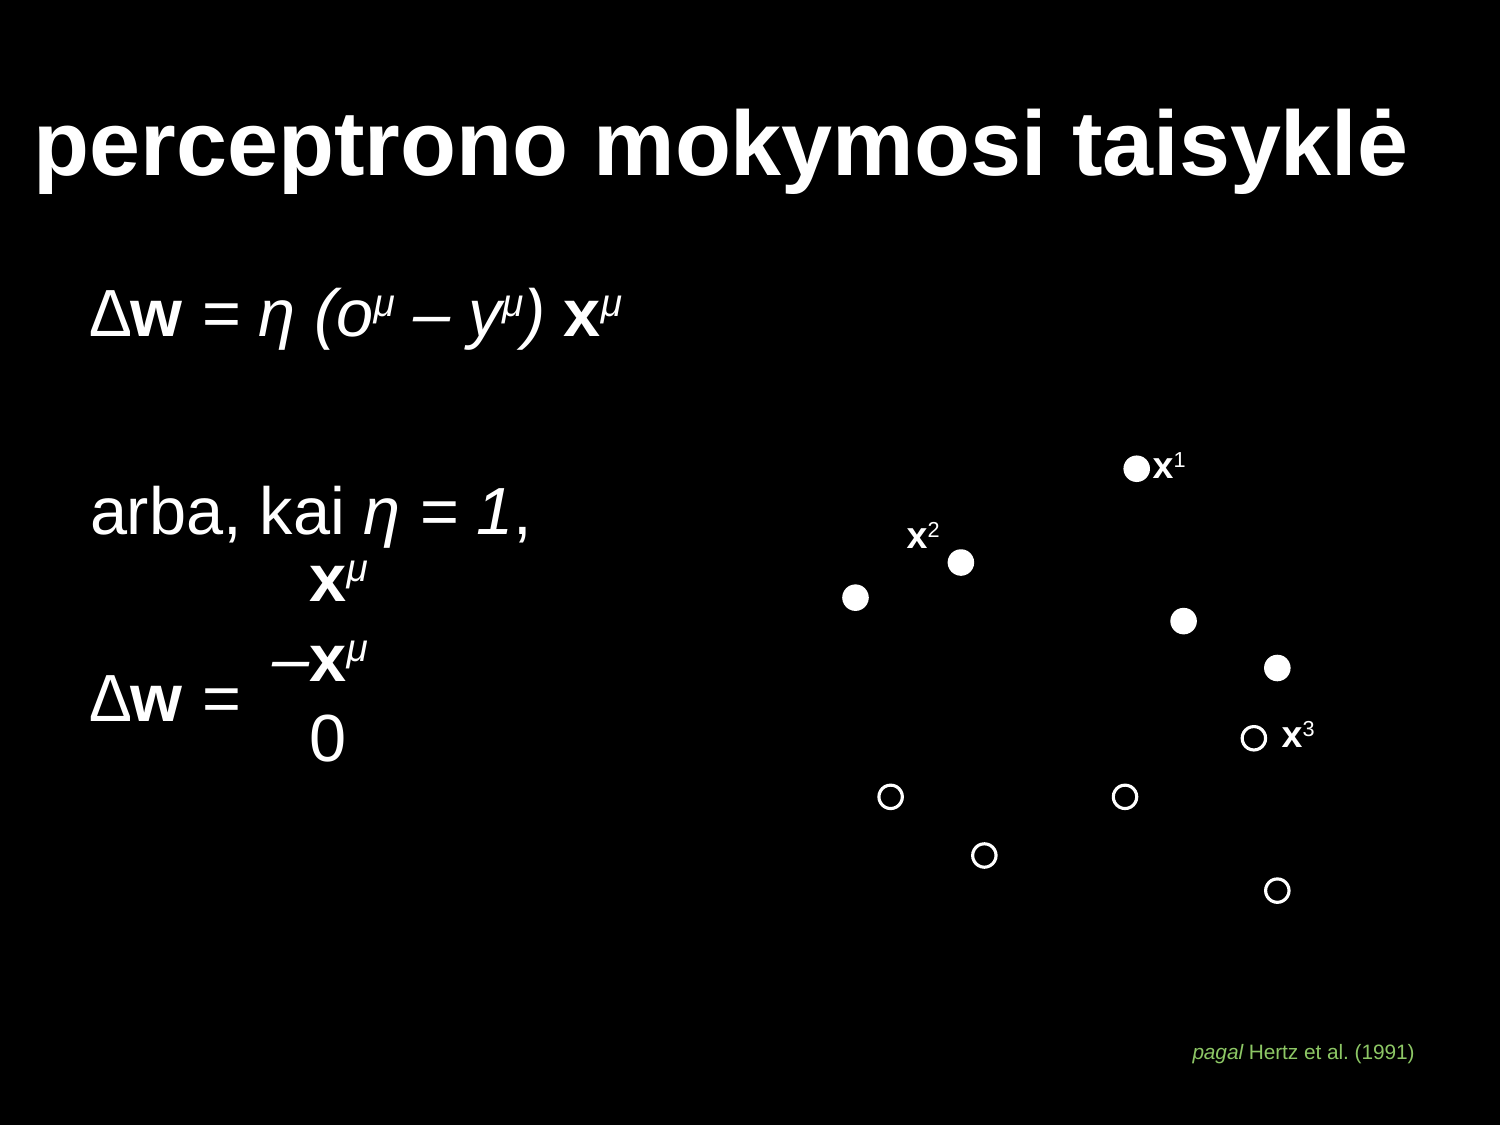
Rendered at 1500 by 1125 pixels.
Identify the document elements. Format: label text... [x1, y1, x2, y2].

text_box [1122, 454, 1137, 483]
list ∆w = η (oμ – yμ) xμ arba, kai η = 1, ∆w = [75, 262, 668, 727]
text_box [1240, 724, 1266, 753]
title perceptrono mokymosi taisyklė [0, 45, 1425, 233]
text_box [1263, 876, 1292, 905]
text_box [947, 548, 975, 577]
text_box [1111, 783, 1139, 811]
text_box [970, 841, 999, 870]
text_box [1169, 607, 1198, 635]
text_box pagal Hertz et al. (1991) [1078, 1031, 1430, 1079]
text_box x1 [1137, 433, 1201, 494]
text_box [841, 583, 870, 612]
text_box x3 [1266, 703, 1330, 763]
text_box xμ –xμ 0 [257, 527, 422, 782]
text_box [1263, 654, 1292, 682]
text_box x2 [891, 503, 955, 564]
text_box [876, 783, 905, 811]
